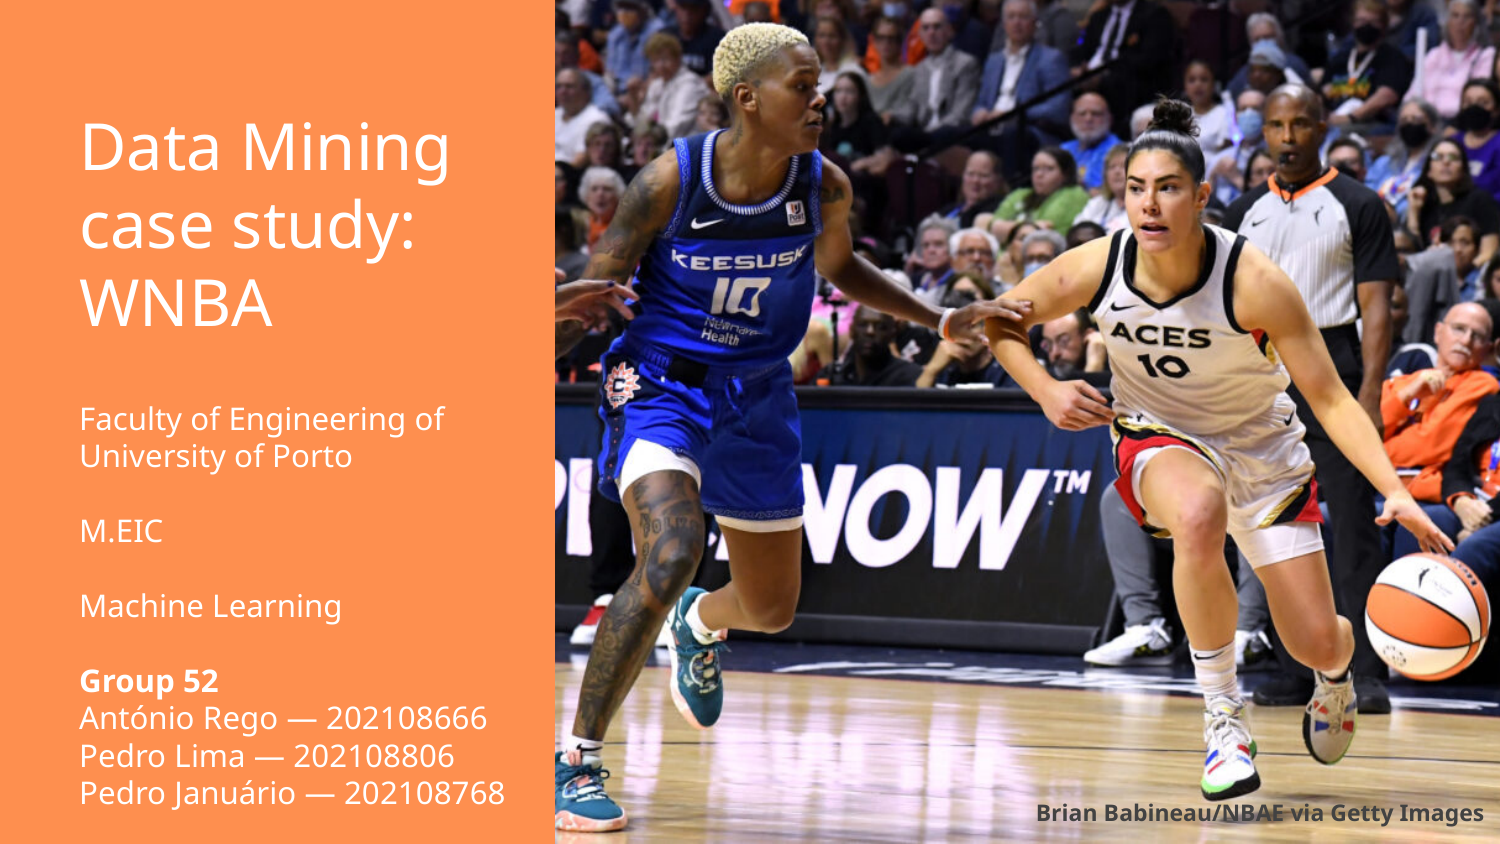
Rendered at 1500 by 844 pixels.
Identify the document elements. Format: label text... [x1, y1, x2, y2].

subtitle Faculty of Engineering of University of Porto M.EIC Machine Learning Group 52 António Rego — 202108666 Pedro Lima — 202108806 Pedro Januário — 202108768 [64, 384, 549, 844]
title Data Mining case study: WNBA [64, 0, 552, 355]
picture [554, 0, 1500, 844]
